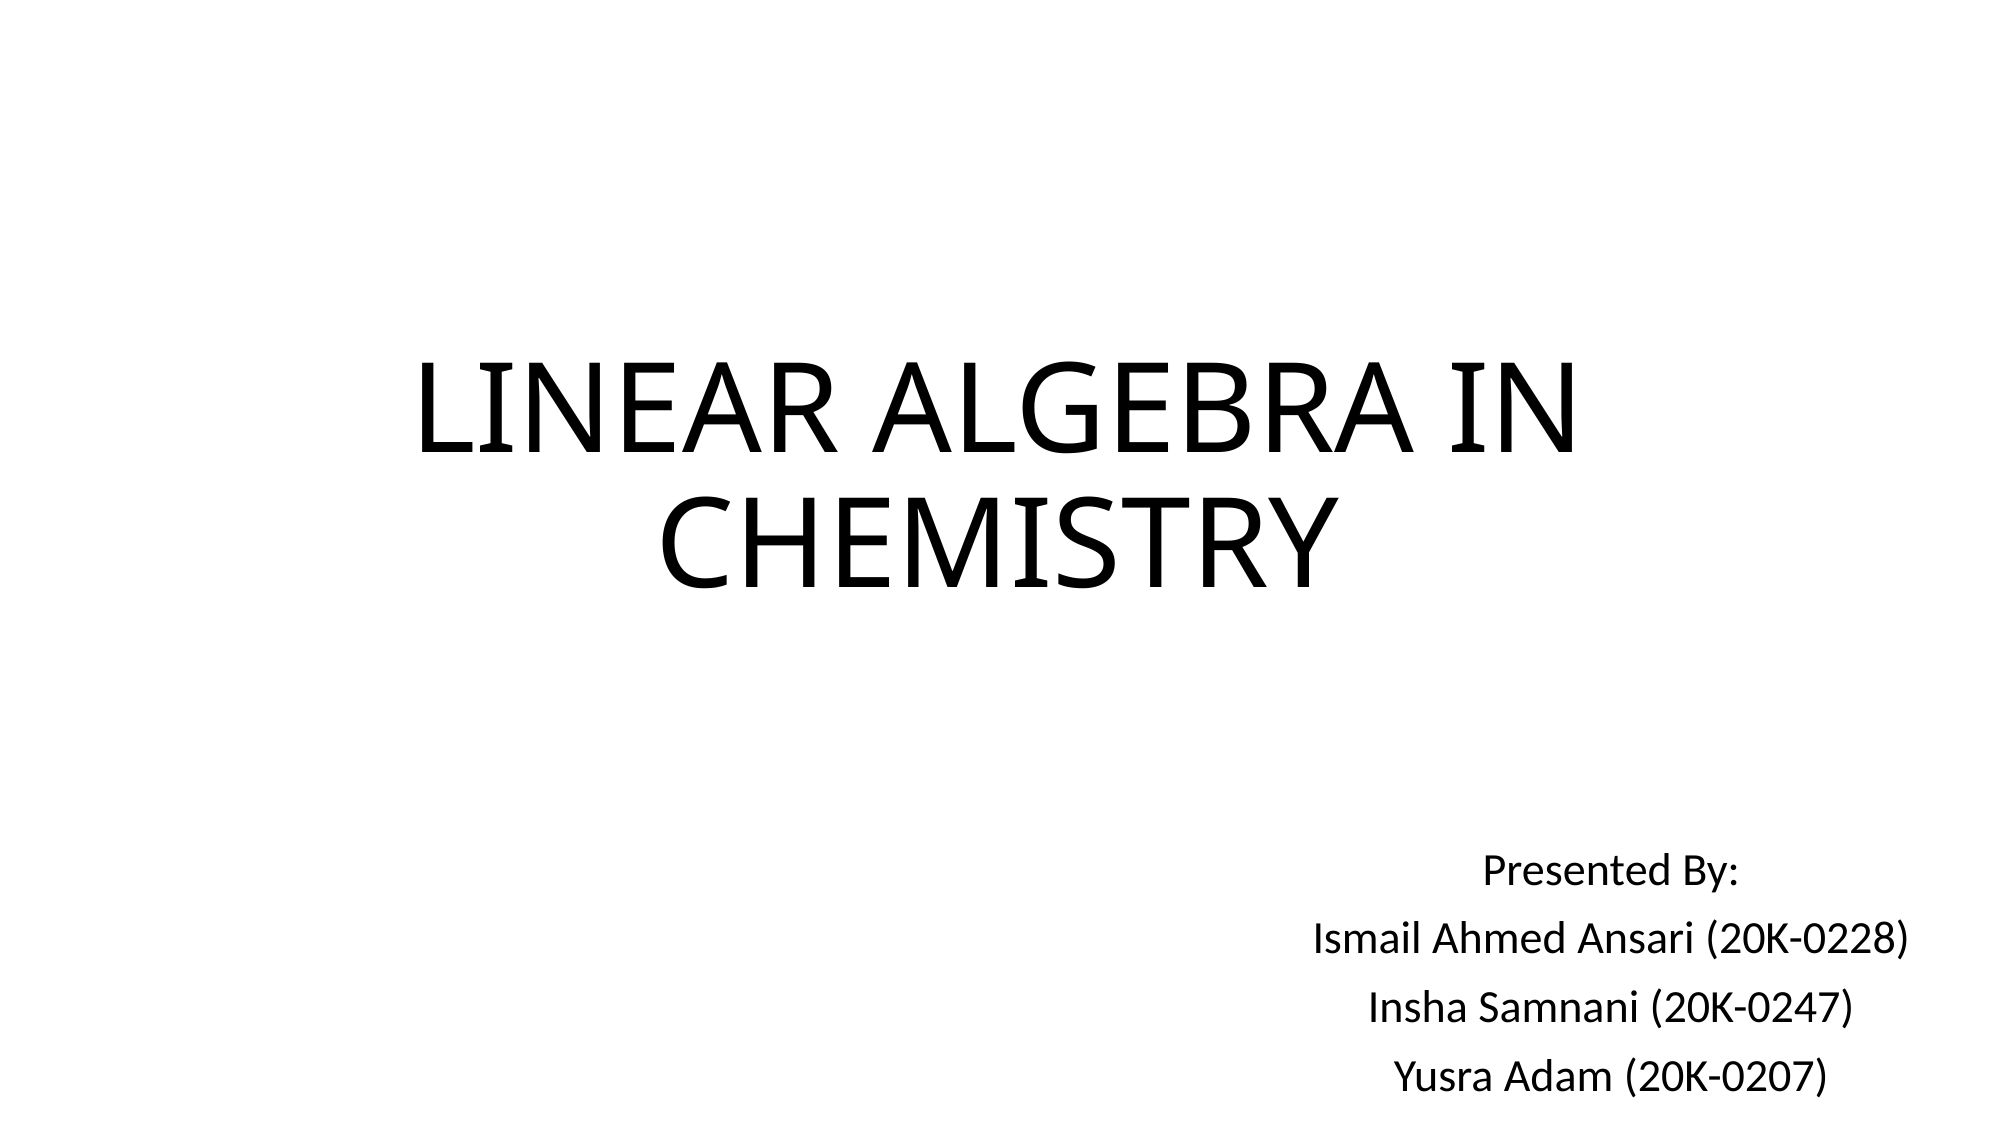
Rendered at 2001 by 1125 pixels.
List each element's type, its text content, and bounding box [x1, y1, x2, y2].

subtitle Presented By: Ismail Ahmed Ansari (20K-0228) Insha Samnani (20K-0247) Yusra Adam (20K-0207) [1266, 838, 1957, 1110]
title LINEAR ALGEBRA IN CHEMISTRY [247, 230, 1748, 623]
